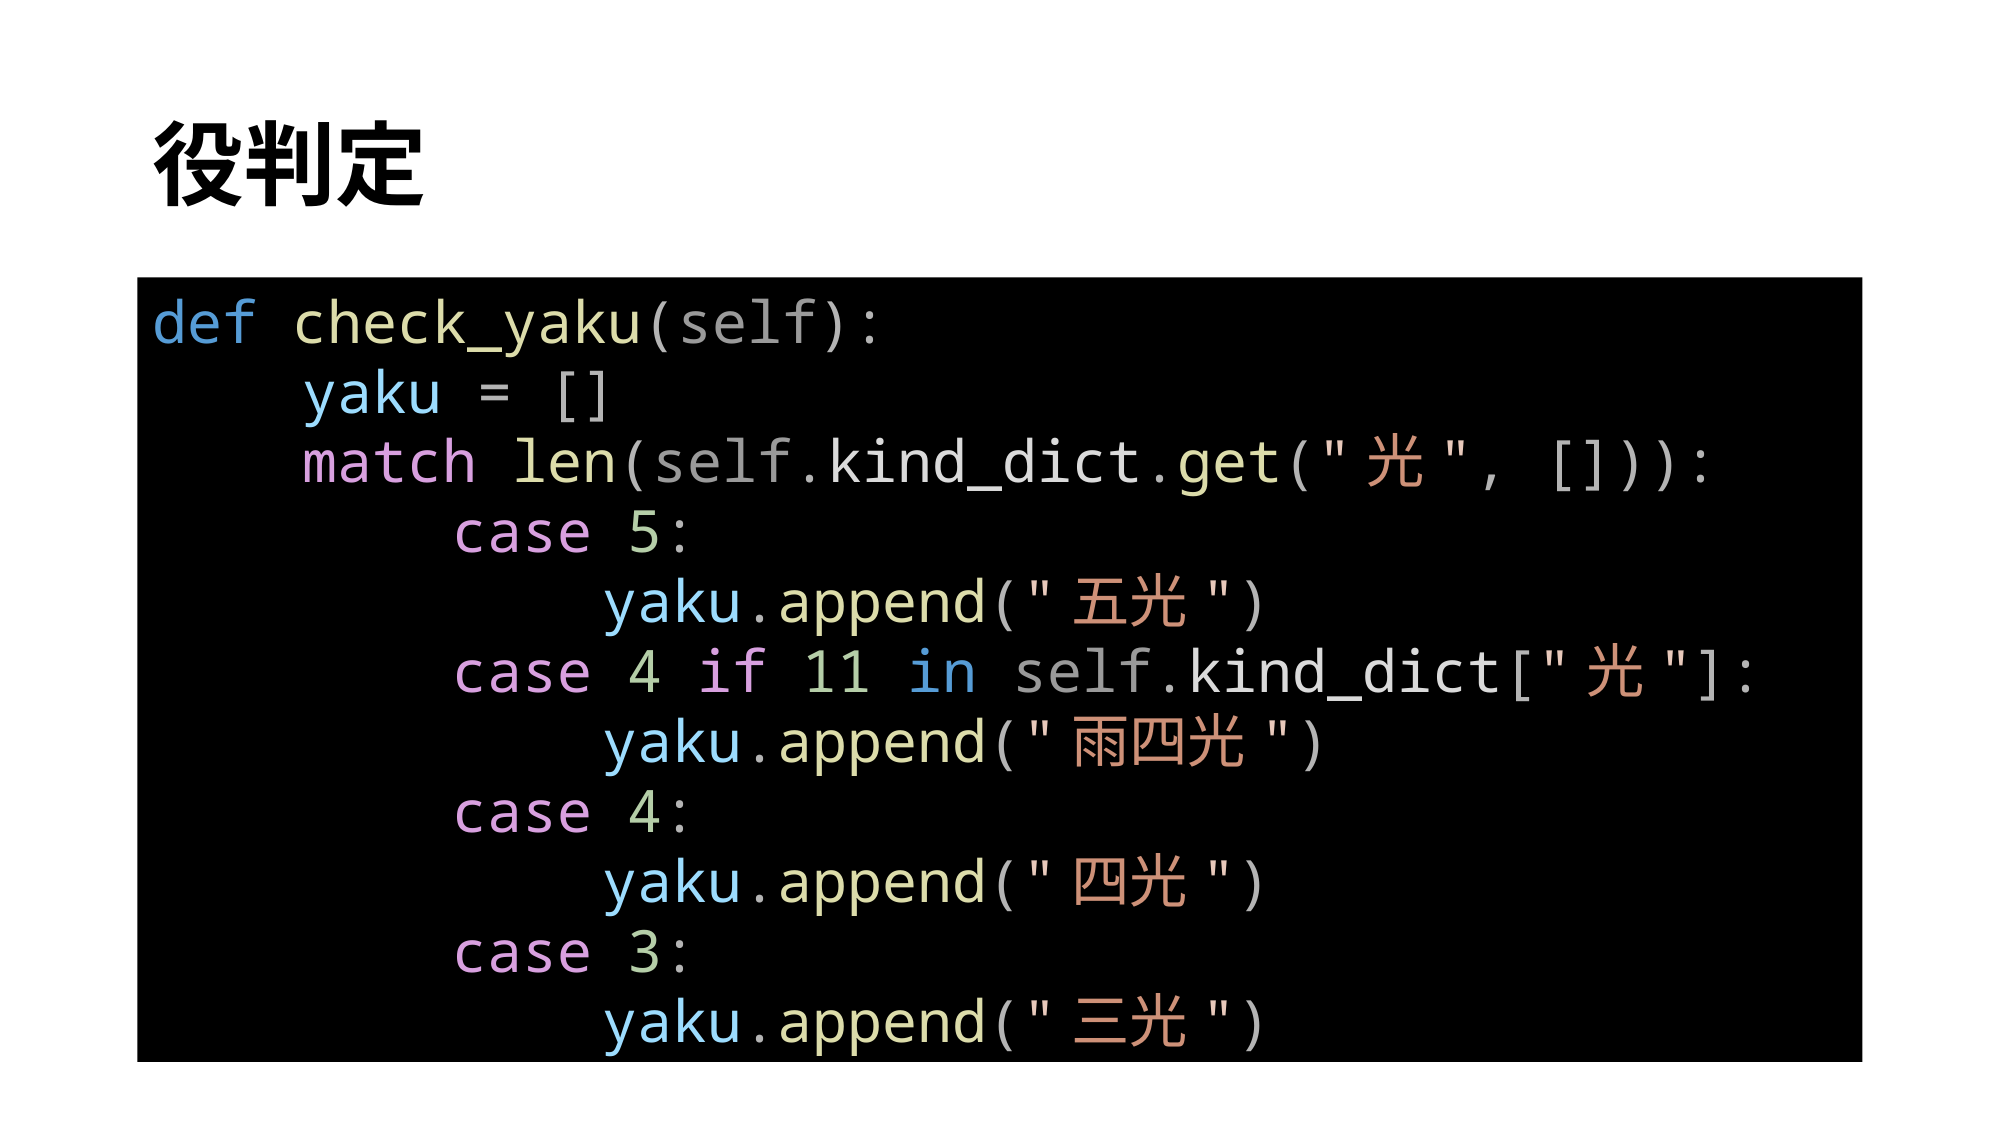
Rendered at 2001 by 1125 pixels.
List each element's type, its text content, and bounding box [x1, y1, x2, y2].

text_box def check_yaku(self): yaku = [] match len(self.kind_dict.get("光", [])): case 5: yaku.append("五光") case 4 if 11 in self.kind_dict["光"]: yaku.append("雨四光") case 4: yaku.append("四光") case 3: yaku.append("三光") [137, 277, 1863, 1062]
title 役判定 [137, 59, 1863, 277]
